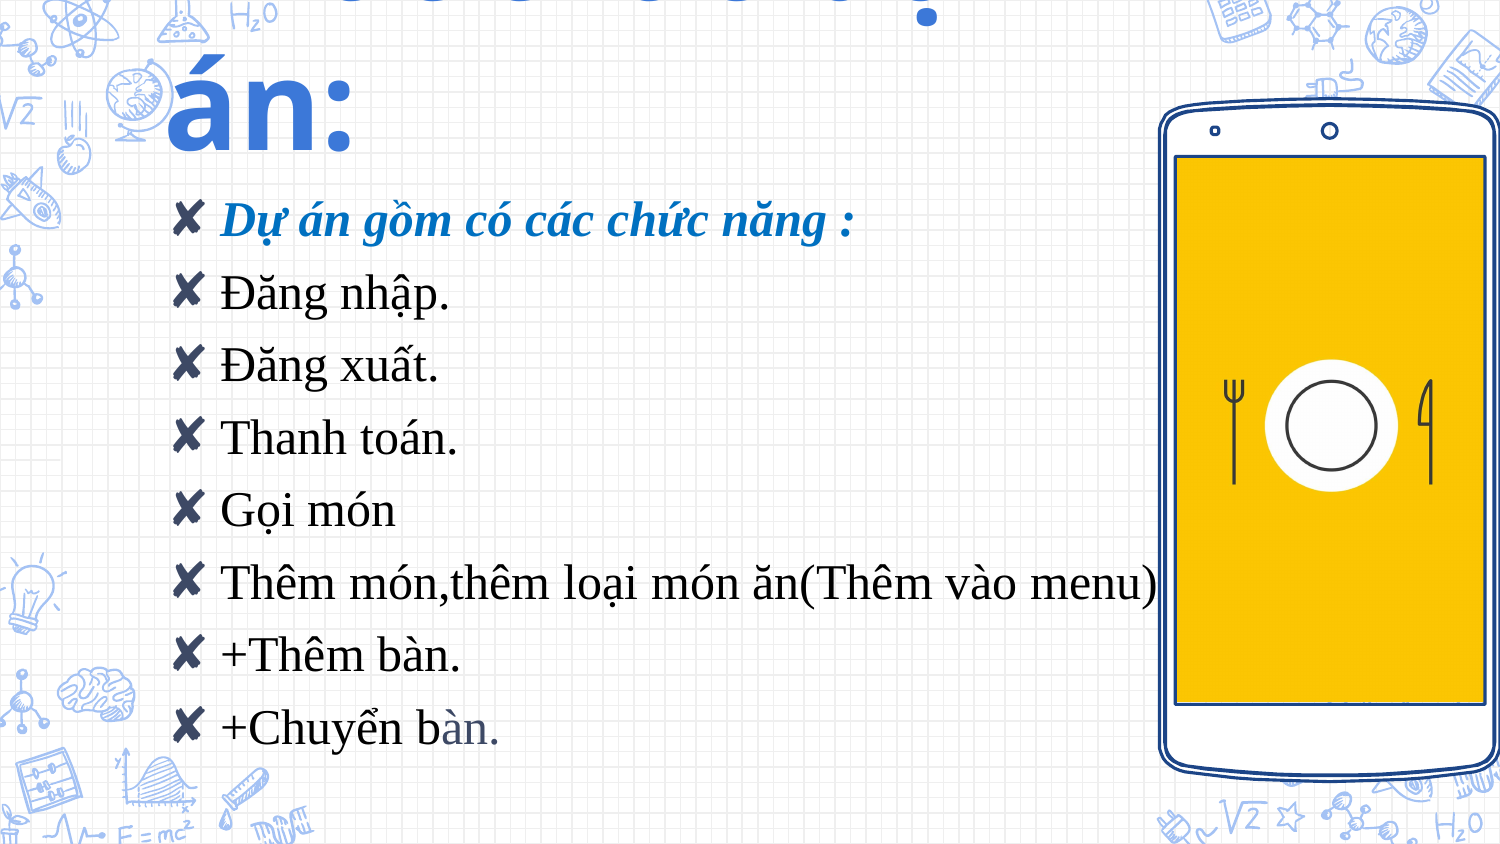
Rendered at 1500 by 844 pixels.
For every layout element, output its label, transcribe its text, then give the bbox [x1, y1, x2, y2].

picture [1172, 149, 1485, 702]
list Dự án gồm có các chức năng : Đăng nhập. Đăng xuất. Thanh toán. Gọi món Thêm món,thêm loại món ăn(Thêm vào menu) +Thêm bàn. +Chuyển bàn. [134, 171, 1159, 576]
text_box [1159, 98, 1500, 782]
title Phát thảo dự án: [149, 0, 1071, 171]
